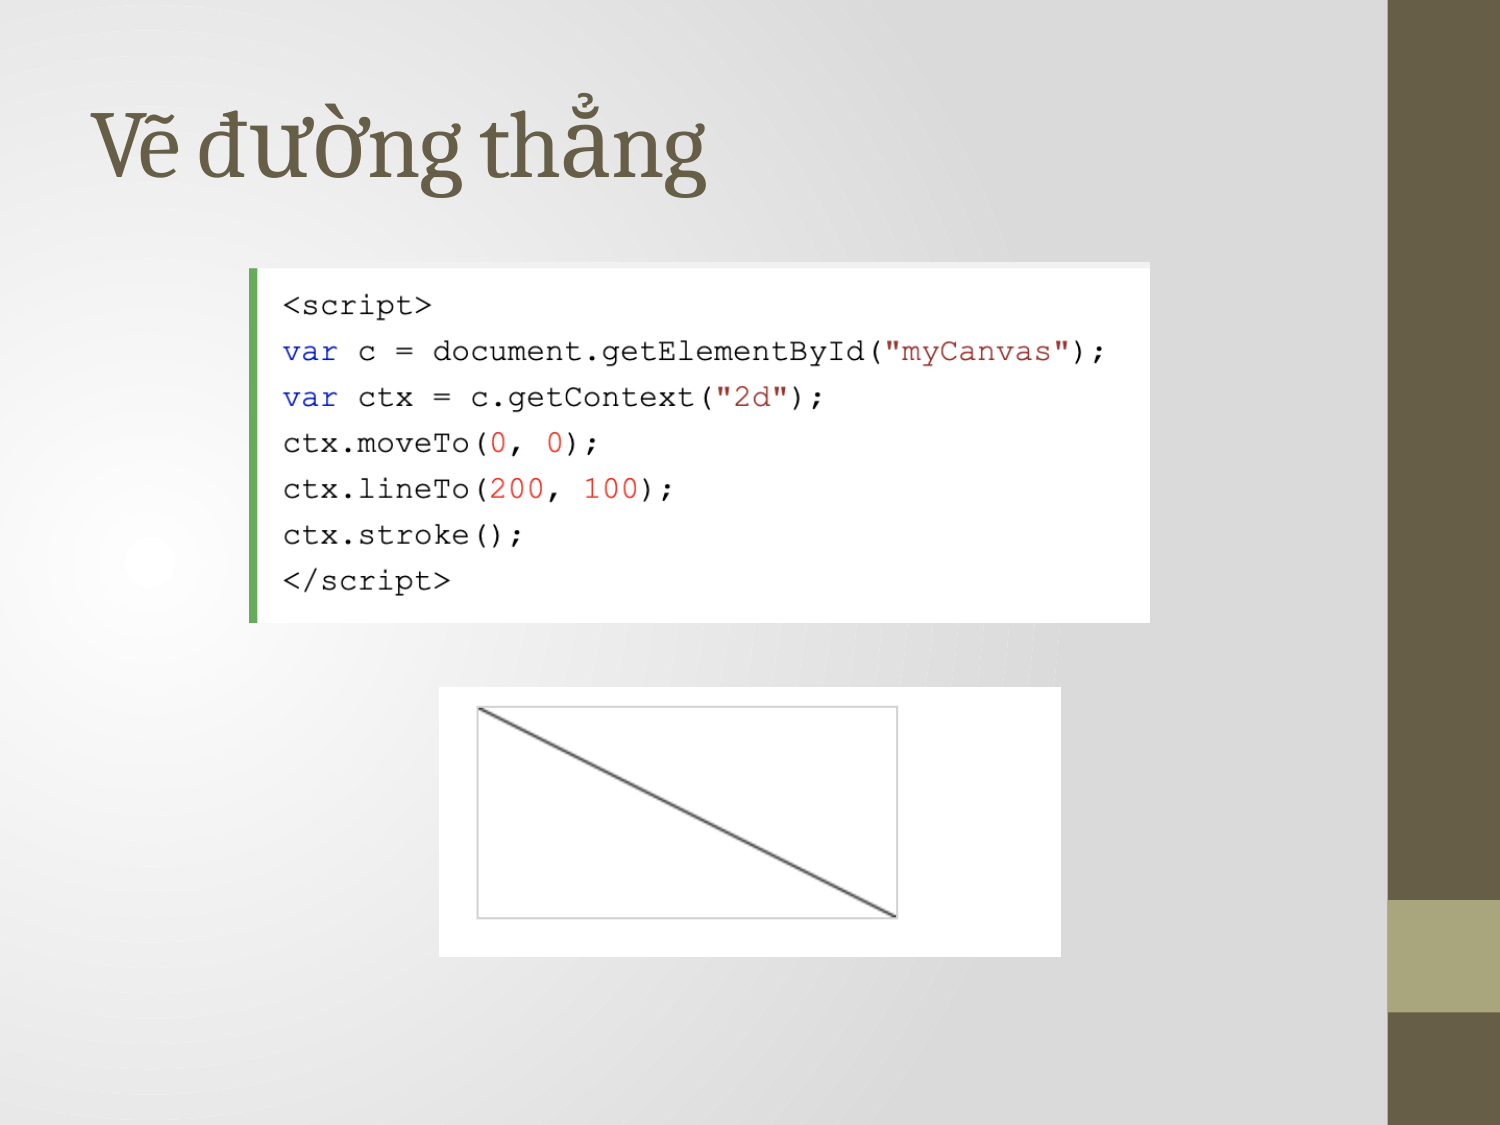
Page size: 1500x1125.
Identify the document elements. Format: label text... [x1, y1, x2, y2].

picture [439, 686, 1061, 957]
title Vẽ đường thẳng [75, 45, 1325, 233]
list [249, 261, 1151, 624]
